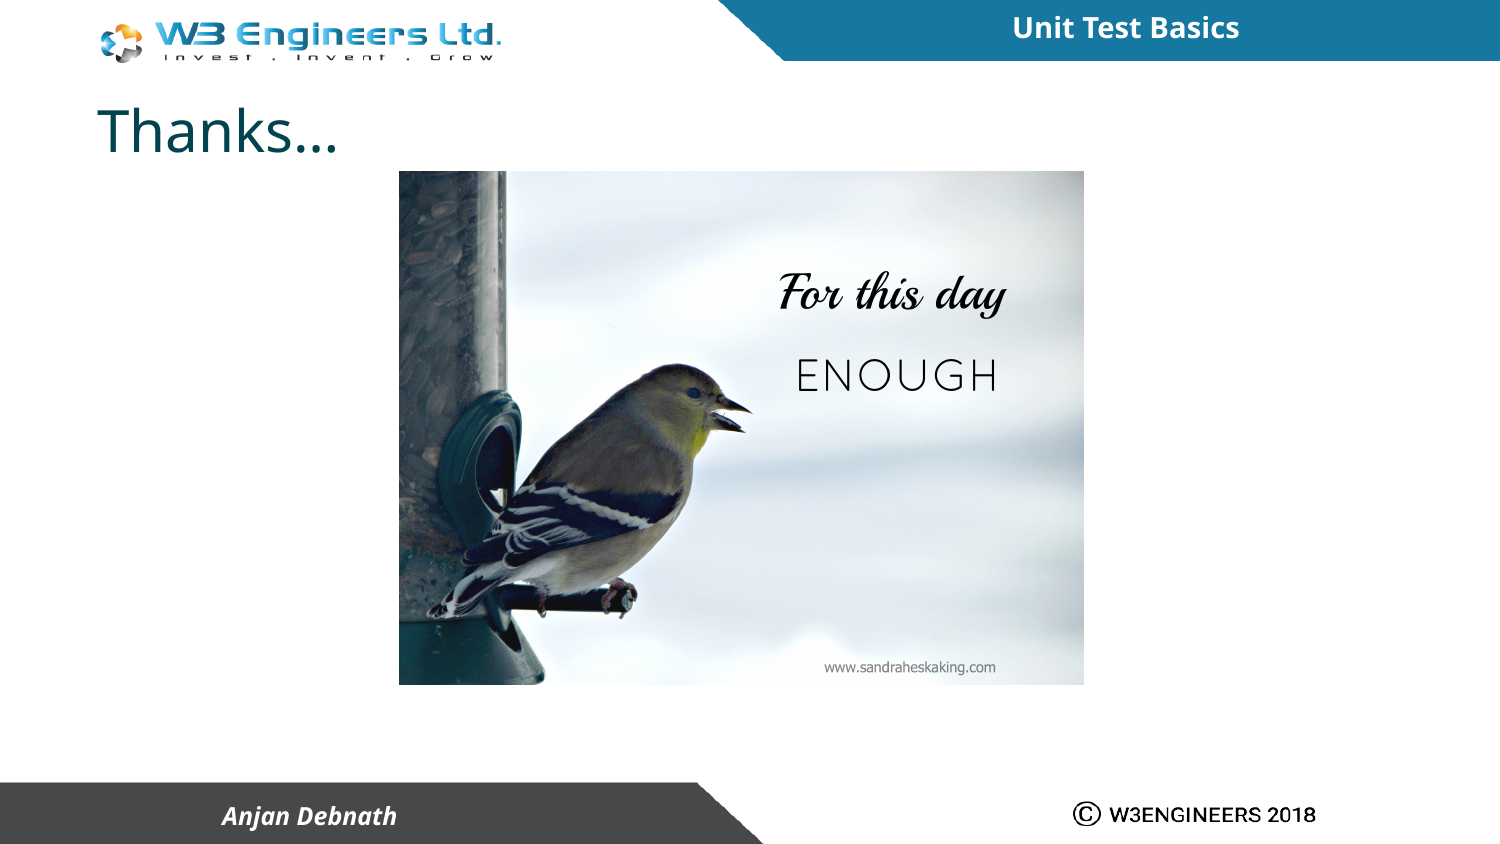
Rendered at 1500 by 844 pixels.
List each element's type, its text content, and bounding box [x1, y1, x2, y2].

title Thanks… [82, 79, 1480, 174]
picture [0, 0, 1500, 844]
